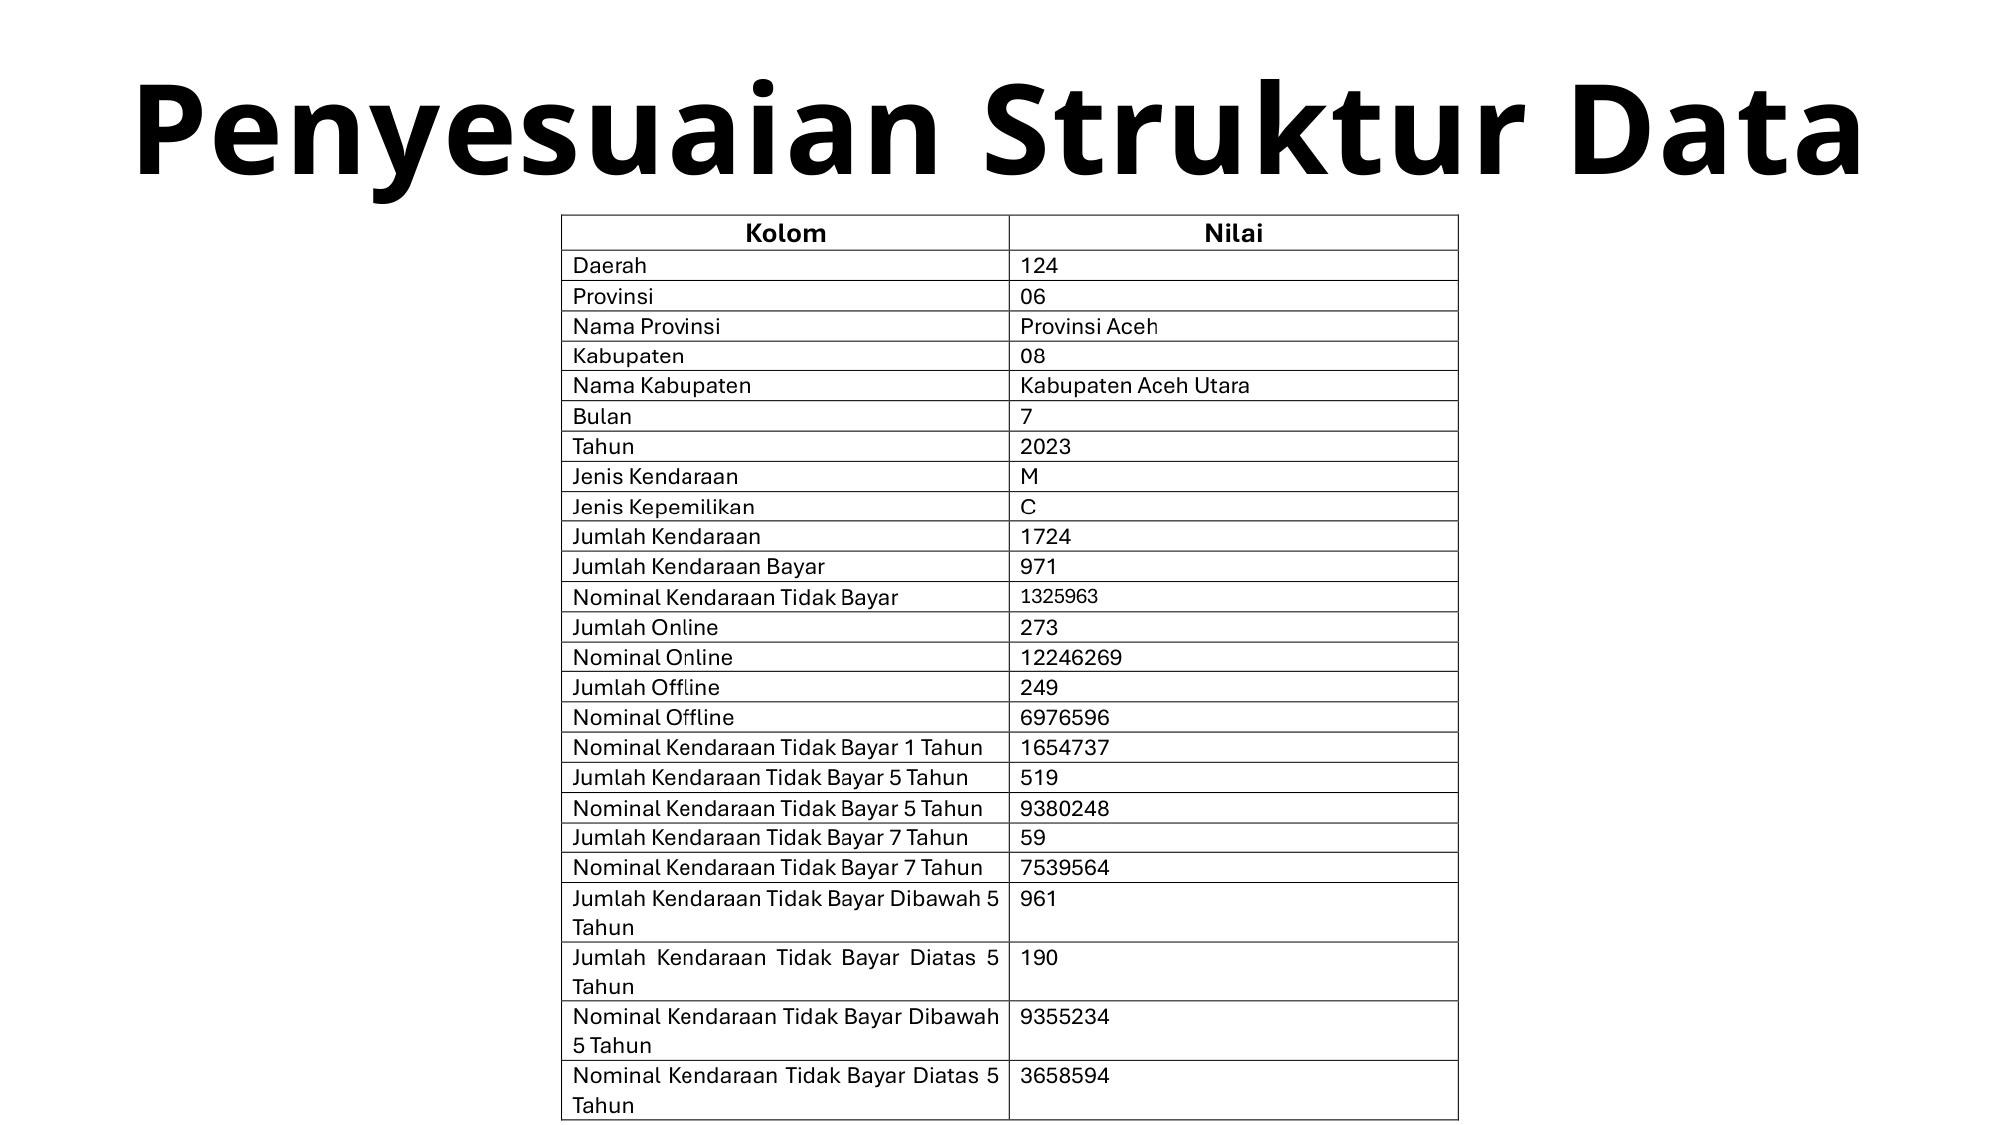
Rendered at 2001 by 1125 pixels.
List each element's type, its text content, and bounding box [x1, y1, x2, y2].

picture [529, 199, 1471, 1125]
title Penyesuaian Struktur Data [60, 0, 1940, 199]
